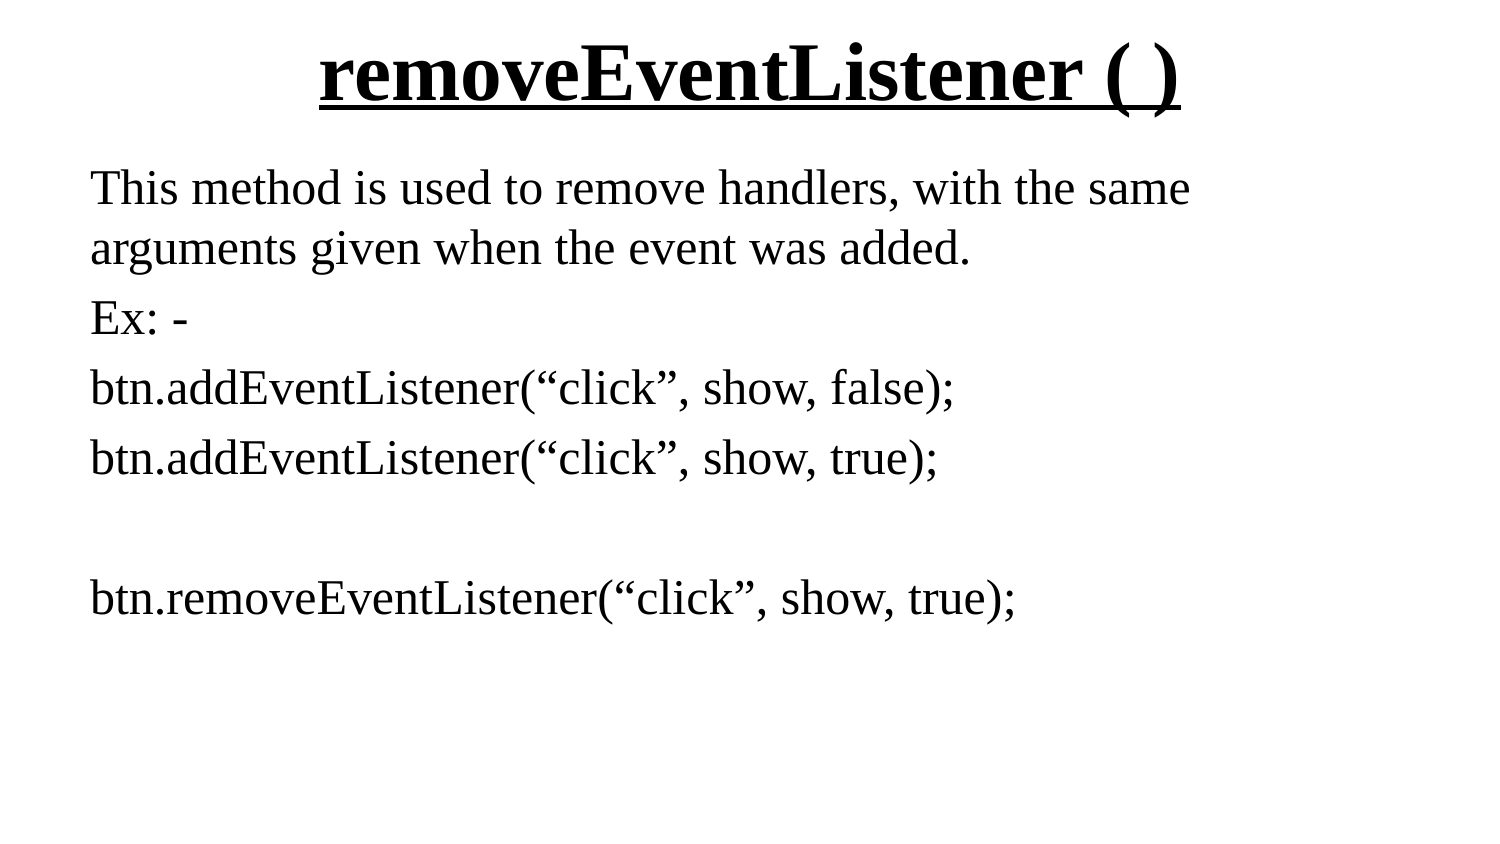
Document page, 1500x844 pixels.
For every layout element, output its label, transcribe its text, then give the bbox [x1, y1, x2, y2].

list This method is used to remove handlers, with the same arguments given when the event was added. Ex: - btn.addEventListener(“click”, show, false); btn.addEventListener(“click”, show, true); btn.removeEventListener(“click”, show, true); [75, 146, 1425, 704]
title removeEventListener ( ) [75, 0, 1425, 138]
